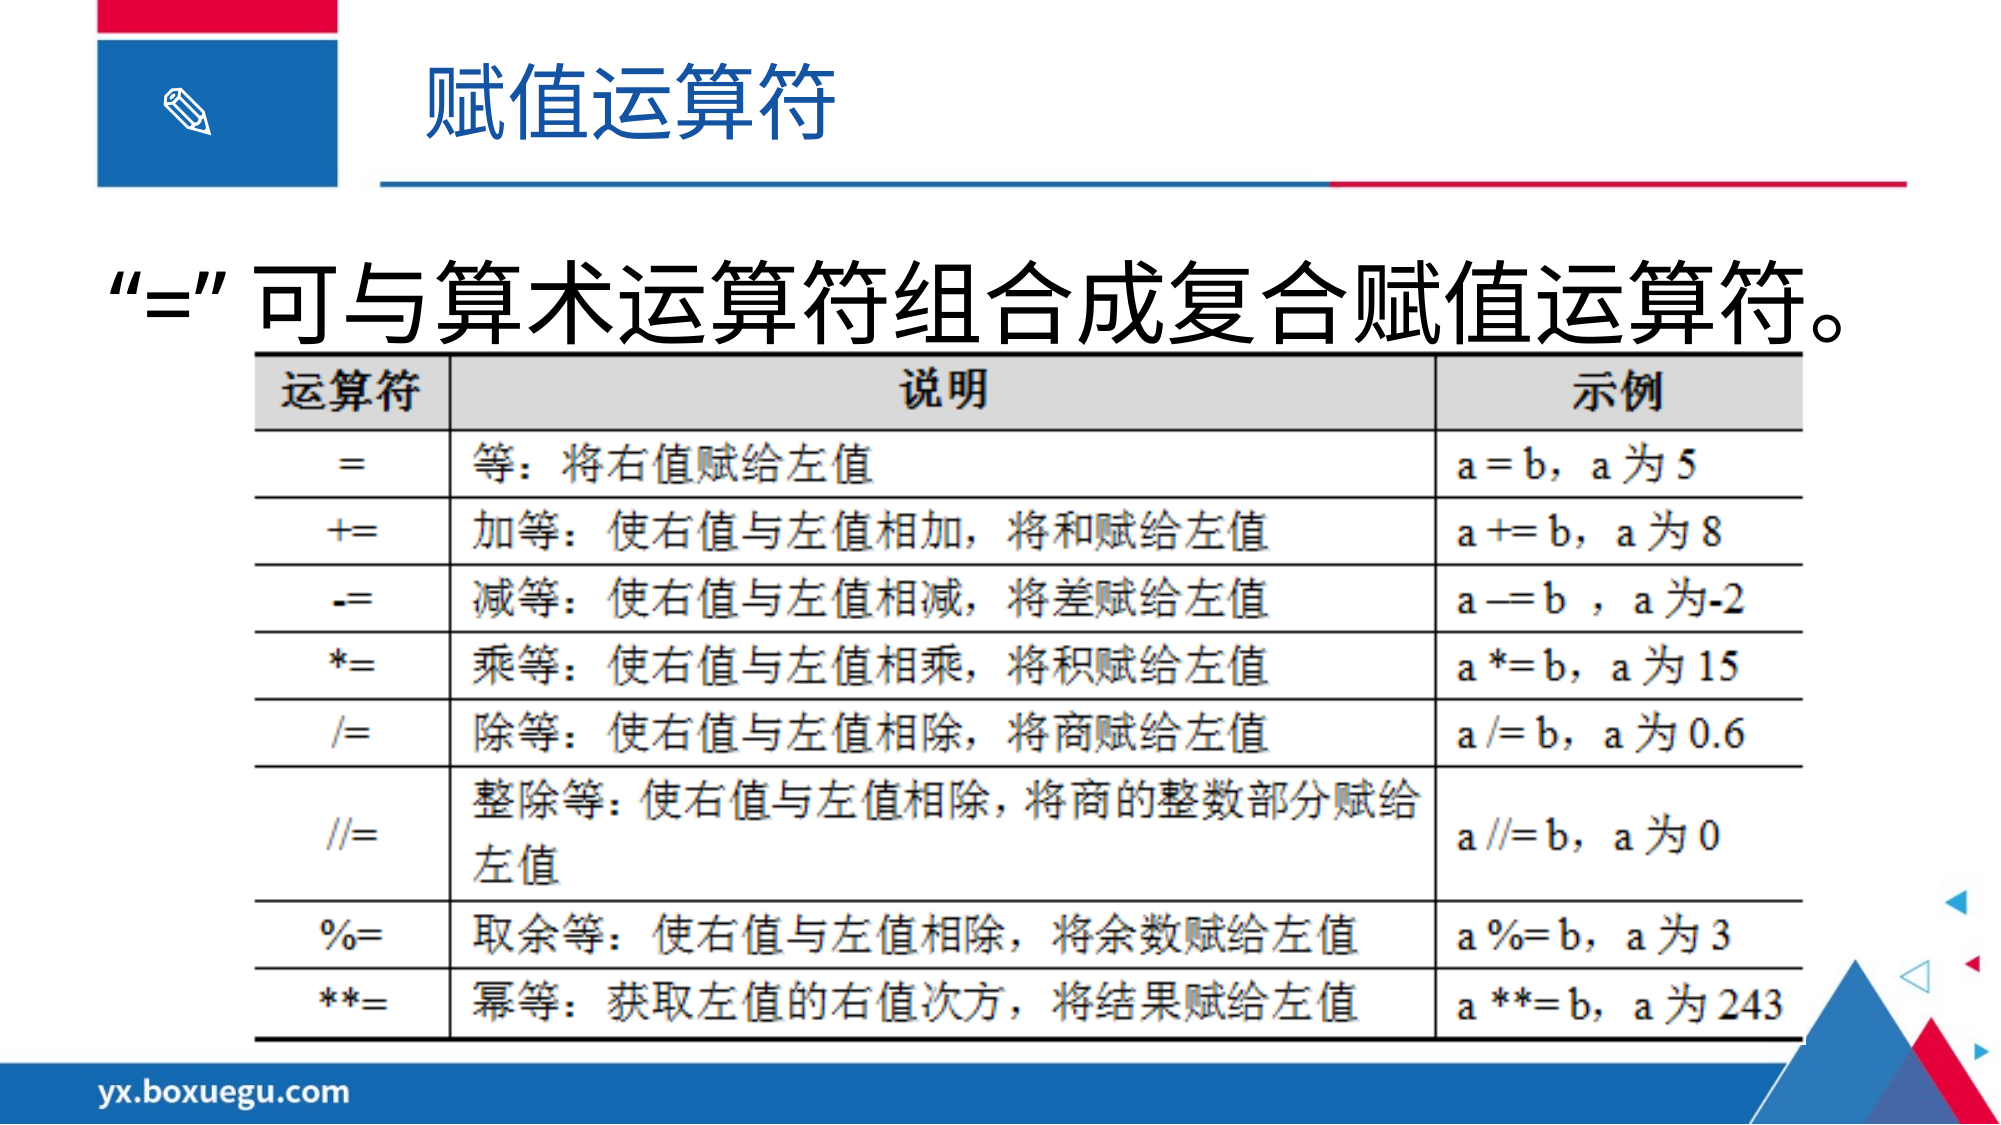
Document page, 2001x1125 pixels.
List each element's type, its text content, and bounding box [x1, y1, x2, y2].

text_box 赋值运算符 [409, 43, 1292, 158]
text_box “=”可与算术运算符组合成复合赋值运算符。 [94, 216, 1938, 364]
picture [0, 0, 2000, 1124]
